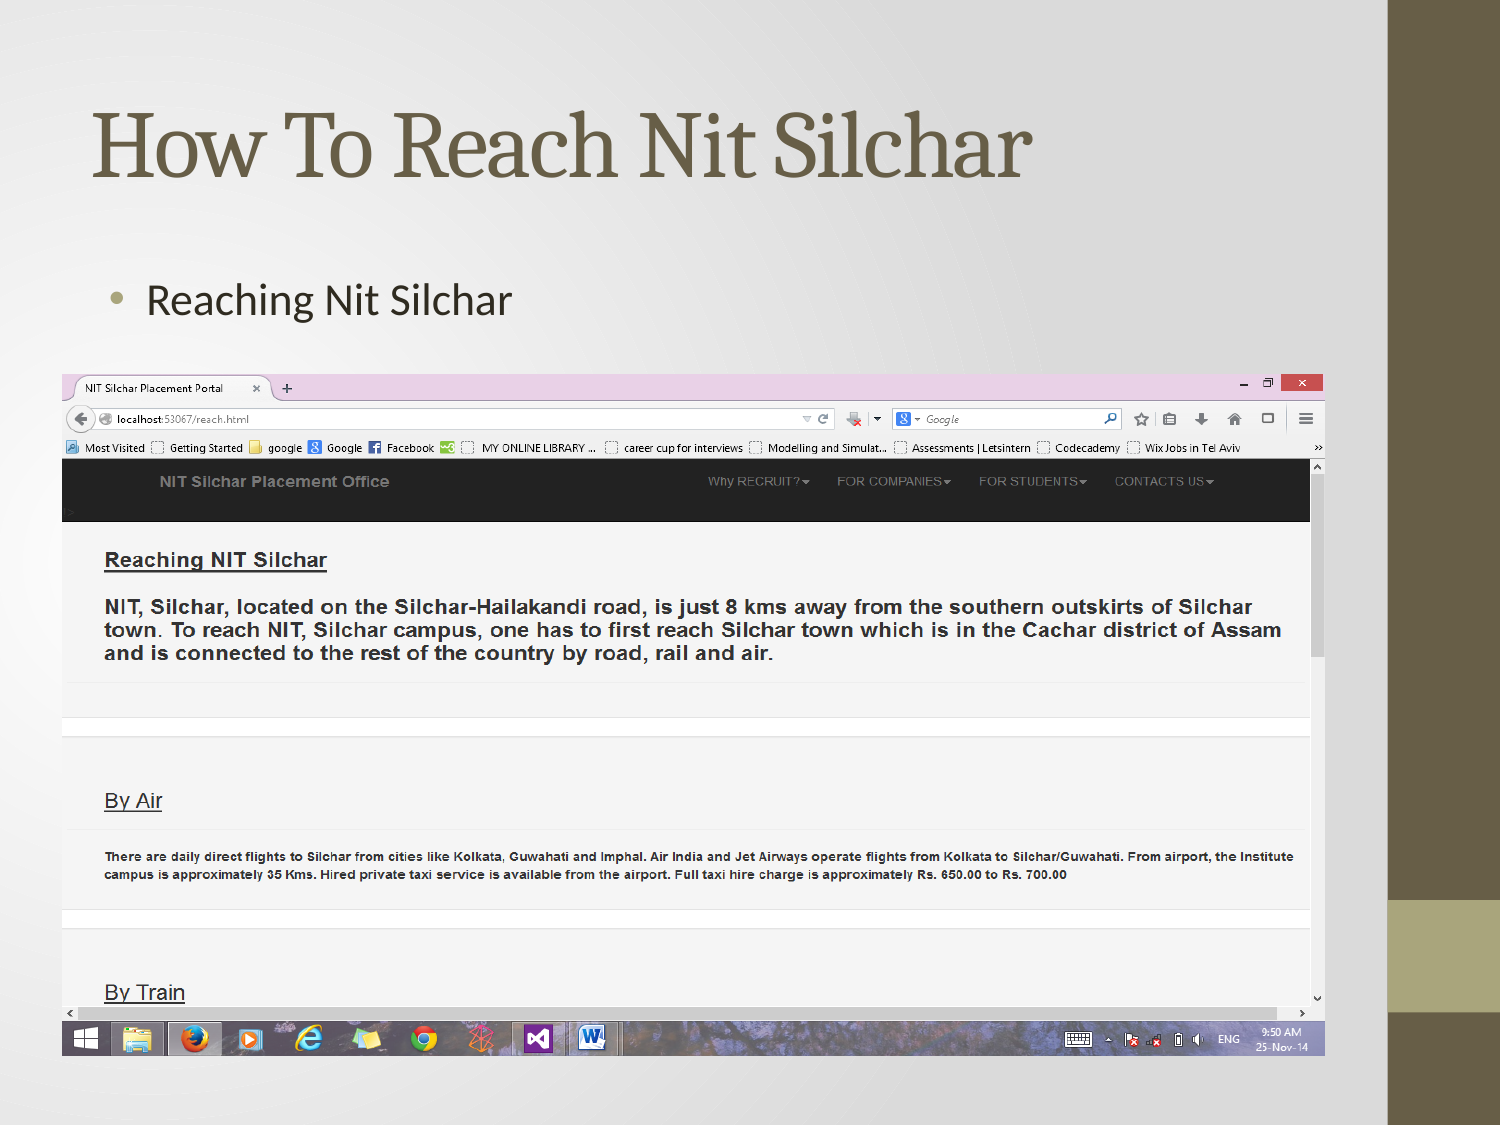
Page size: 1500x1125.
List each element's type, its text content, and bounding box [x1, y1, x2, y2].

list Reaching Nit Silchar [75, 262, 1325, 368]
picture [61, 374, 1326, 1057]
title How To Reach Nit Silchar [75, 45, 1325, 233]
